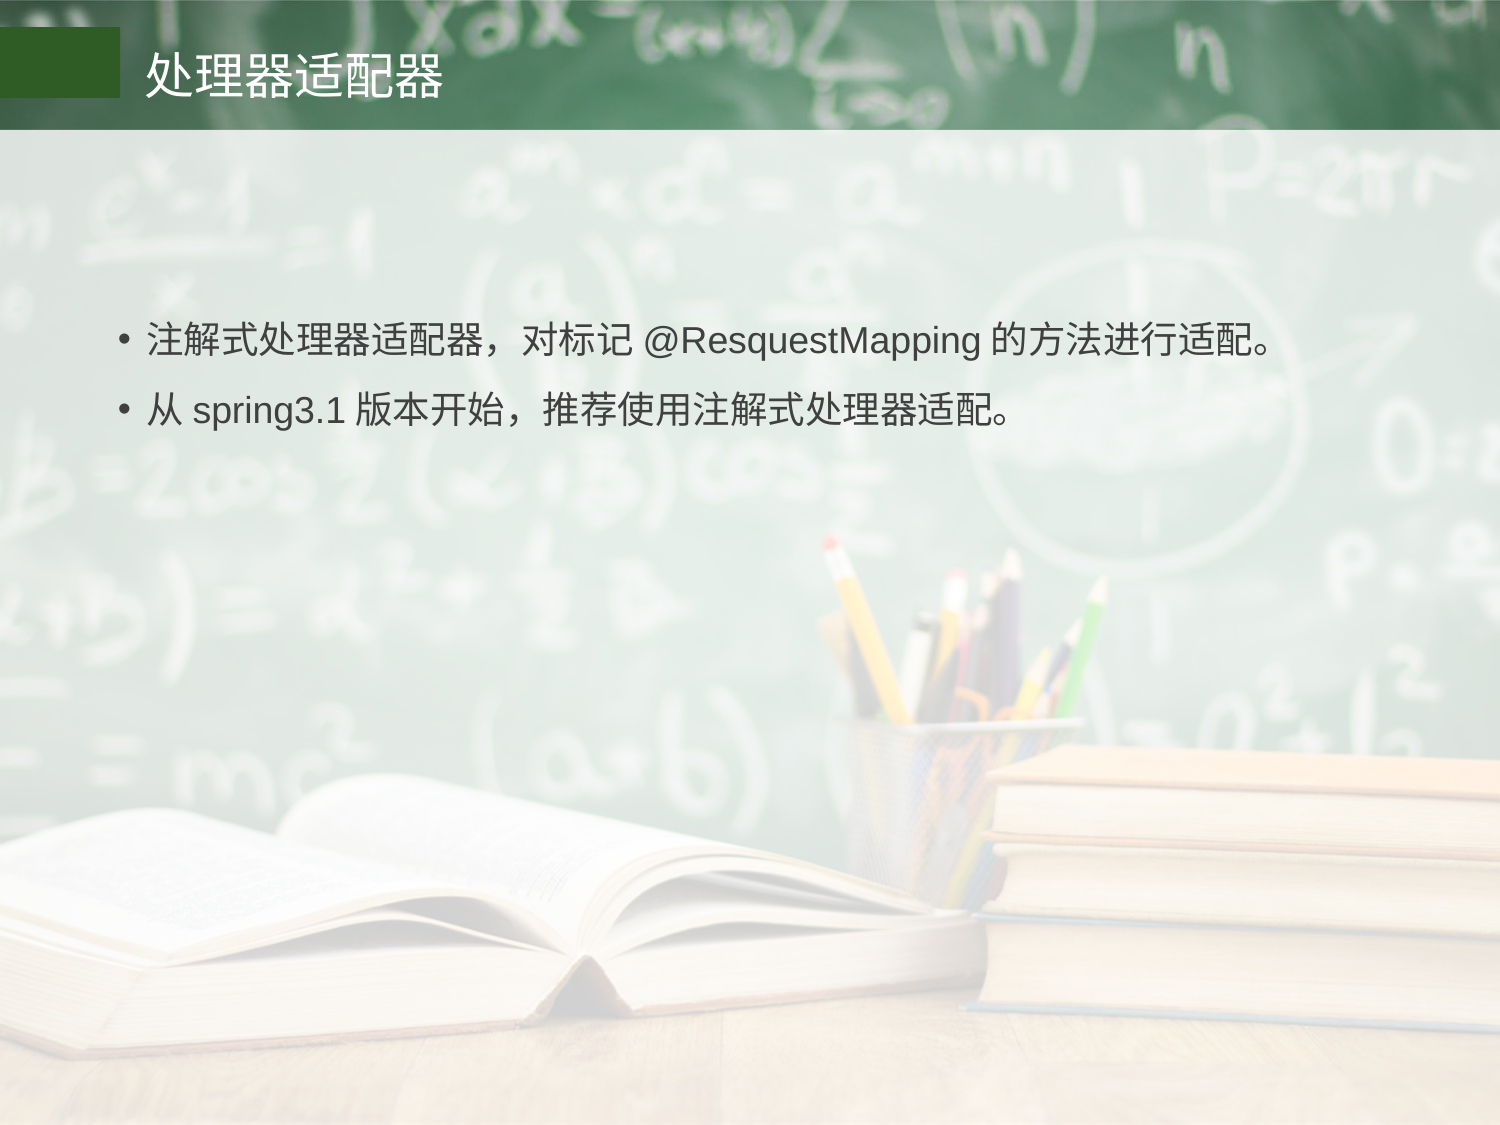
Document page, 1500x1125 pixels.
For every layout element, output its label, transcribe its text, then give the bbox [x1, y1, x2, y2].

picture [0, 0, 1500, 129]
title 处理器适配器 [129, 12, 1397, 125]
list 注解式处理器适配器，对标记@ResquestMapping的方法进行适配。 从spring3.1版本开始，推荐使用注解式处理器适配。 [103, 299, 1397, 1014]
